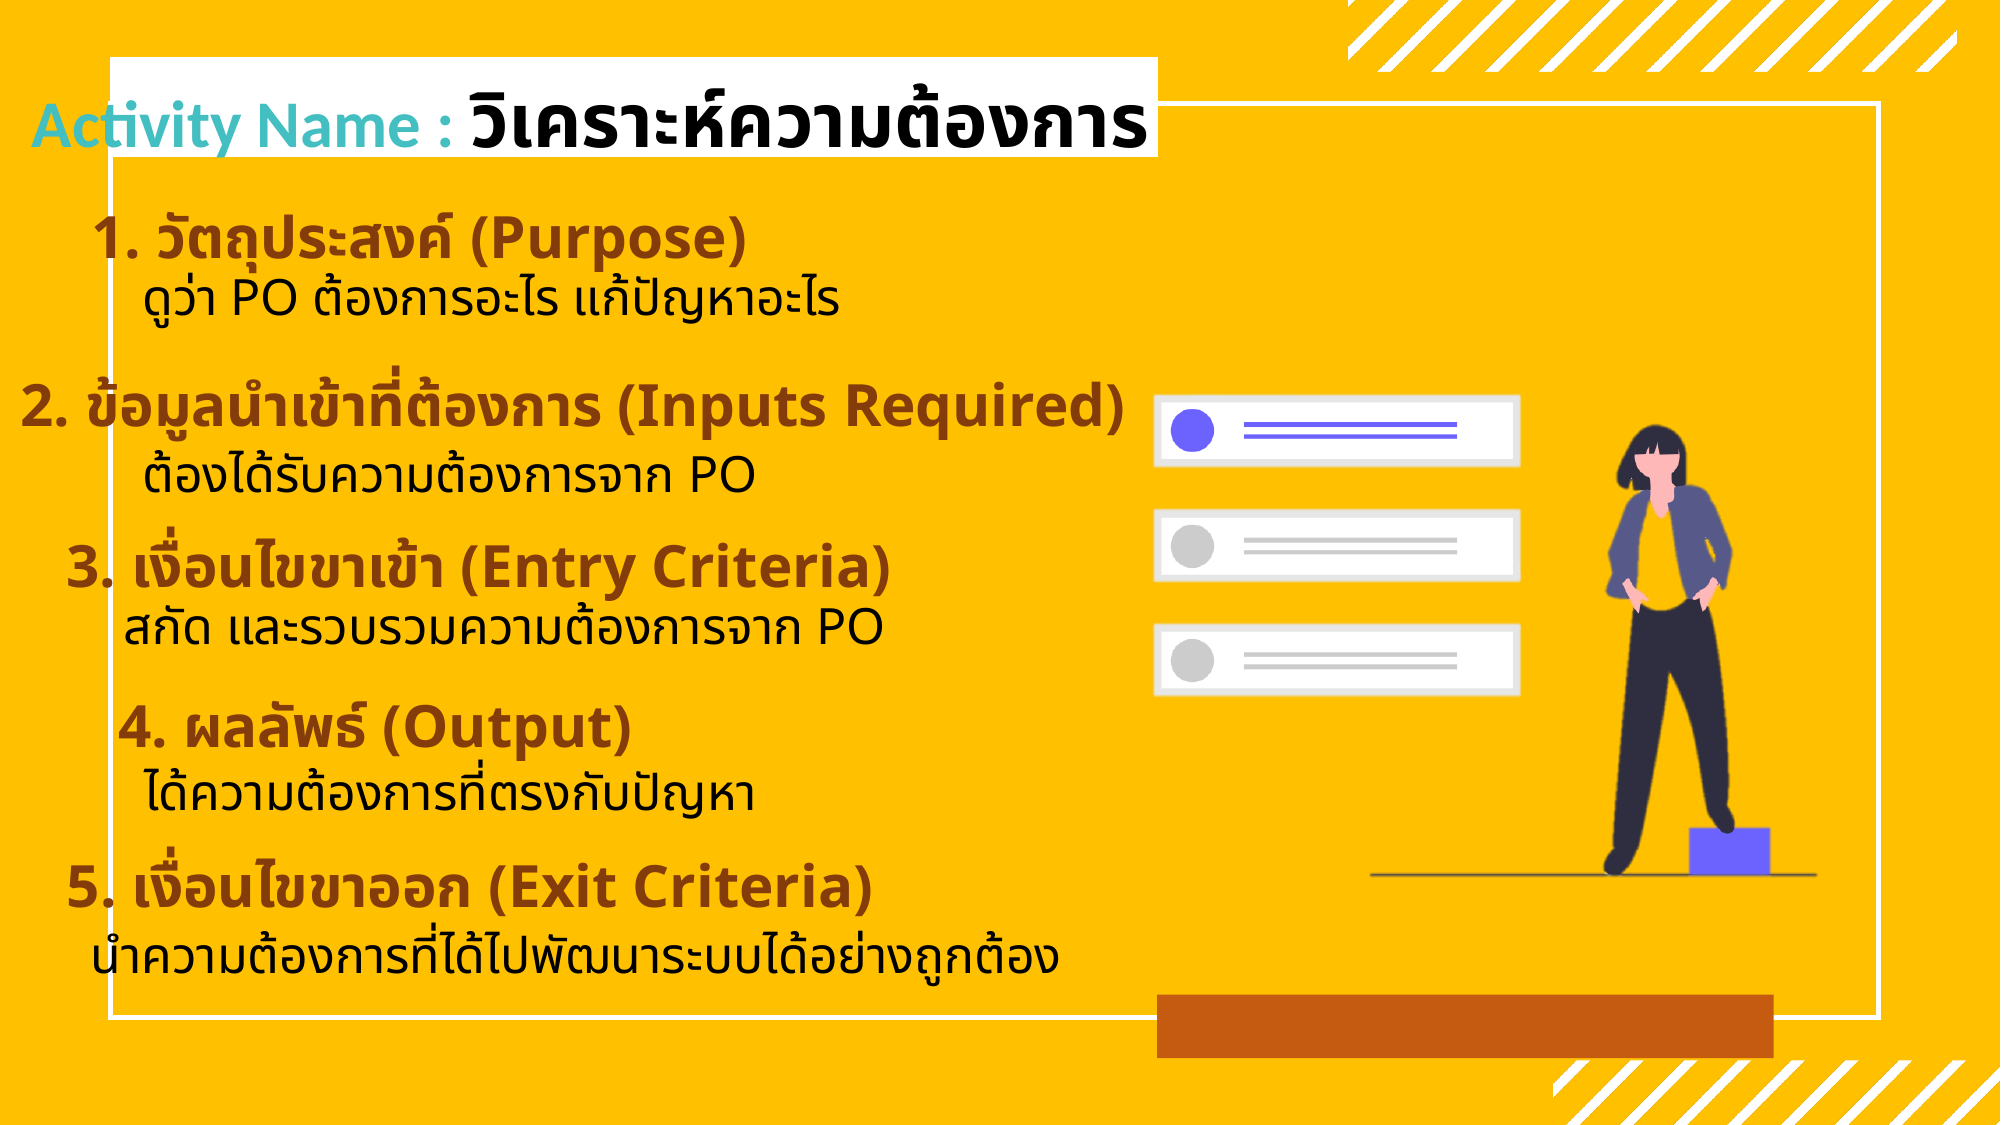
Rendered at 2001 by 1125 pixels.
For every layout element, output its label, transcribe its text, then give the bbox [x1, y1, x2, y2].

text_box ดูว่า PO ต้องการอะไร แก้ปัญหาอะไร [127, 258, 857, 333]
text_box 1. วัตถุประสงค์ (Purpose) [76, 192, 762, 278]
text_box [110, 57, 1158, 64]
text_box Activity Name : วิเคราะห์ความต้องการ [17, 64, 1165, 240]
text_box 4. ผลลัพธ์ (Output) [103, 681, 648, 767]
text_box 2. ข้อมูลนำเข้าที่ต้องการ (Inputs Required) [5, 360, 1060, 446]
picture [1348, 0, 1957, 73]
text_box [110, 938, 1880, 1019]
text_box [110, 446, 1060, 915]
picture [1060, 332, 1910, 938]
text_box [110, 103, 1880, 360]
text_box ได้ความต้องการที่ตรงกับปัญหา [129, 752, 772, 828]
text_box ต้องได้รับความต้องการจาก PO [127, 435, 786, 510]
text_box 5. เงื่อนไขขาออก (Exit Criteria) [52, 842, 888, 927]
text_box สกัด และรวบรวมความต้องการจาก PO [109, 586, 901, 662]
picture [1553, 1060, 2000, 1125]
text_box นำความต้องการที่ได้ไปพัฒนาระบบได้อย่างถูกต้อง [76, 915, 1078, 991]
text_box [1156, 994, 1775, 1059]
text_box 3. เงื่อนไขขาเข้า (Entry Criteria) [51, 521, 907, 607]
